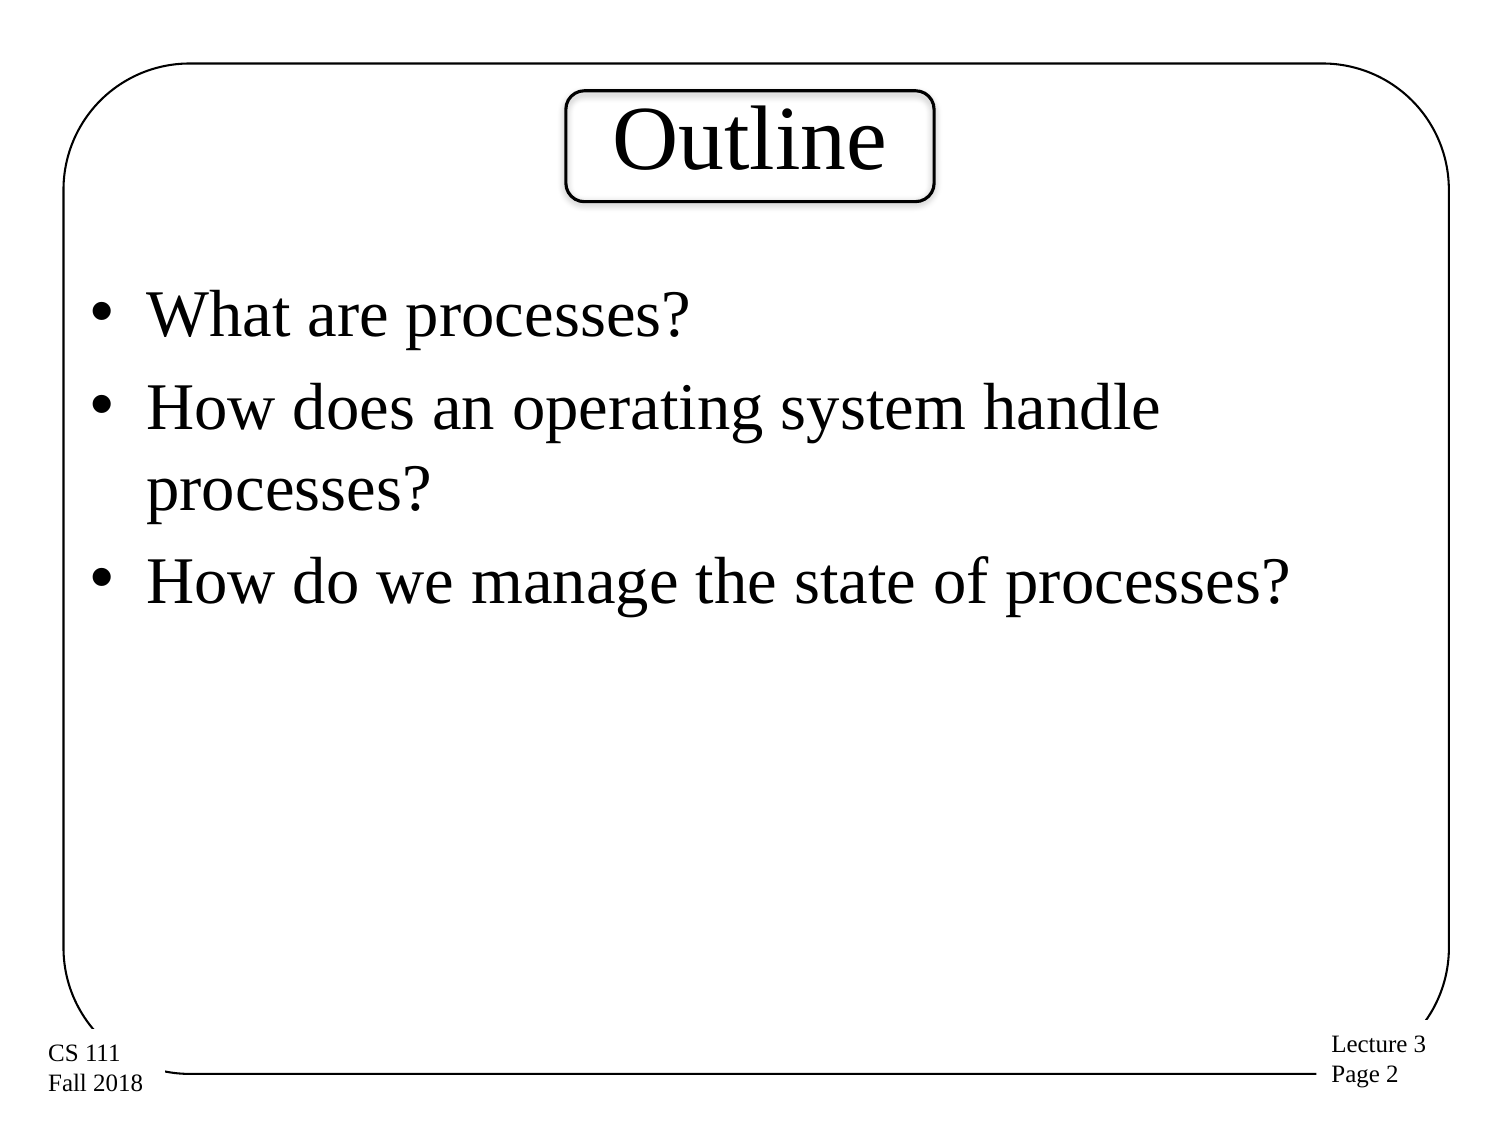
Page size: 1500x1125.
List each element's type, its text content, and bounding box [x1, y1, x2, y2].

text_box [565, 90, 935, 203]
title Outline [74, 39, 1426, 227]
list What are processes? How does an operating system handle processes? How do we manage the state of processes? [74, 262, 1426, 1006]
